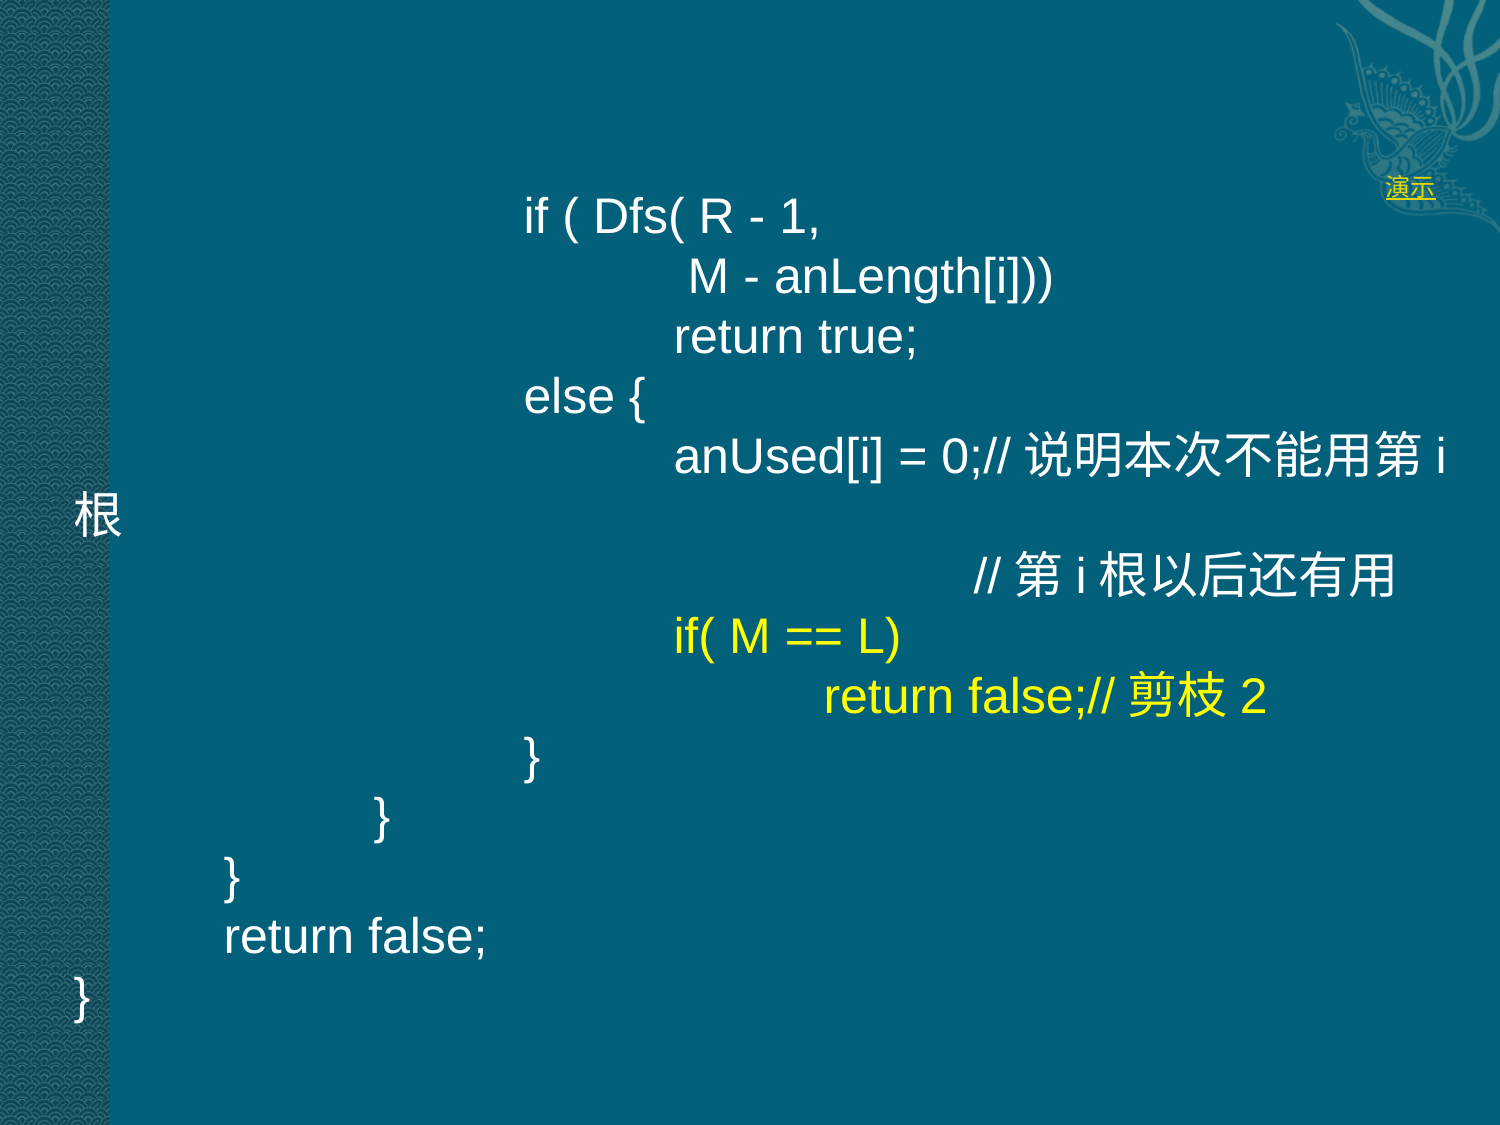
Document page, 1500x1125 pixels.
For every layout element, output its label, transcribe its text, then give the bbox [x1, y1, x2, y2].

text_box 演示 [1371, 163, 1465, 215]
picture [0, 0, 109, 1125]
text_box if ( Dfs( R - 1, M - anLength[i])) return true; else { anUsed[i] = 0;//说明本次不能用第i根 //第i根以后还有用 if( M == L) return false;//剪枝2 } } } return false; } [58, 175, 1500, 1091]
